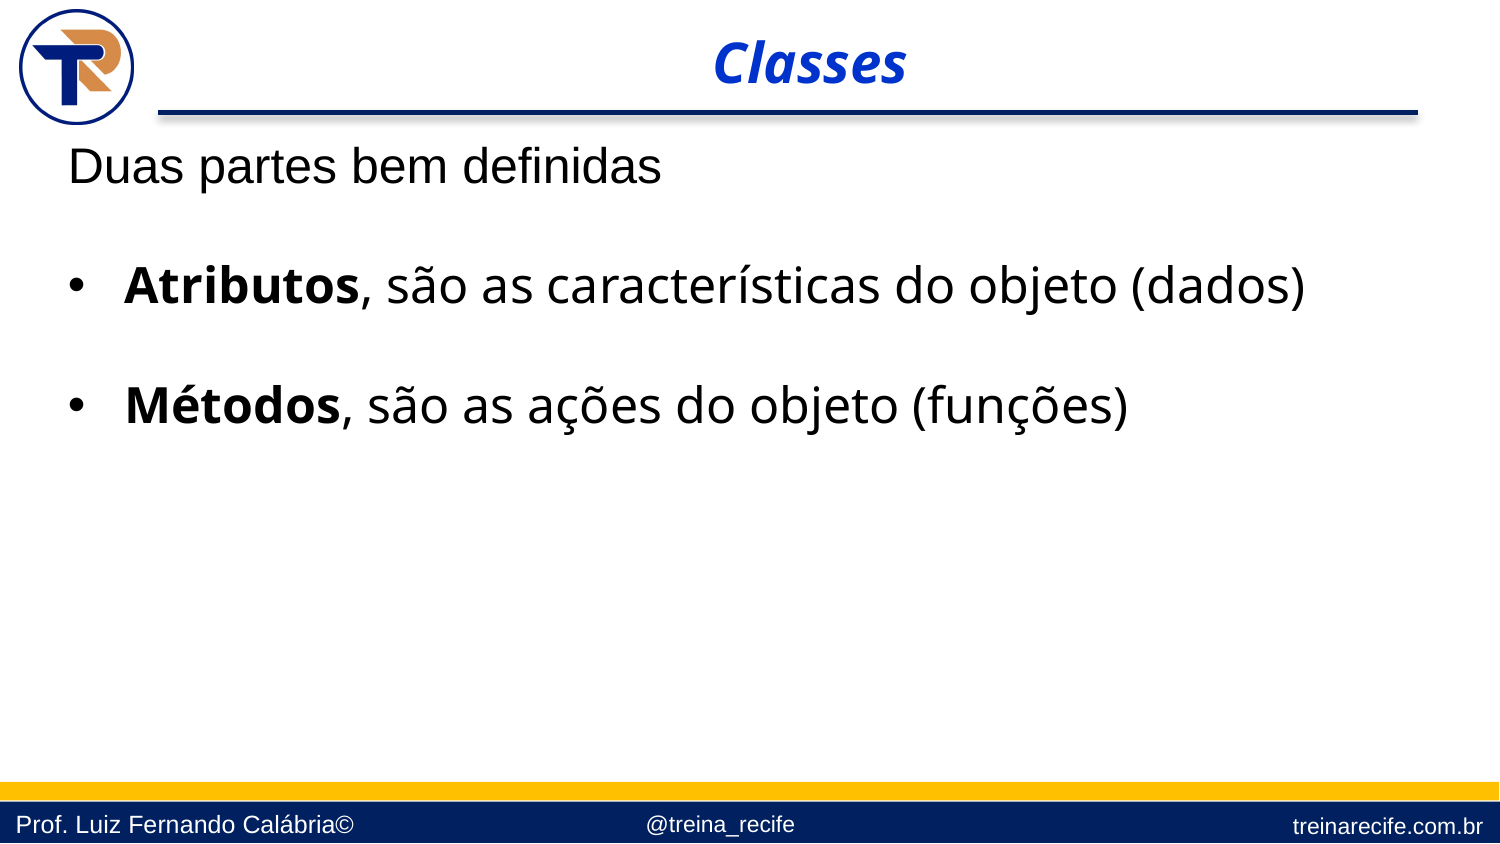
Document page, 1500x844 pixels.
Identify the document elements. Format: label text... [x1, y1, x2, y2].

text_box Classes [70, 20, 1500, 103]
text_box Duas partes bem definidas Atributos, são as características do objeto (dados) Métodos, são as ações do objeto (funções) [53, 126, 1424, 576]
picture [19, 9, 134, 125]
